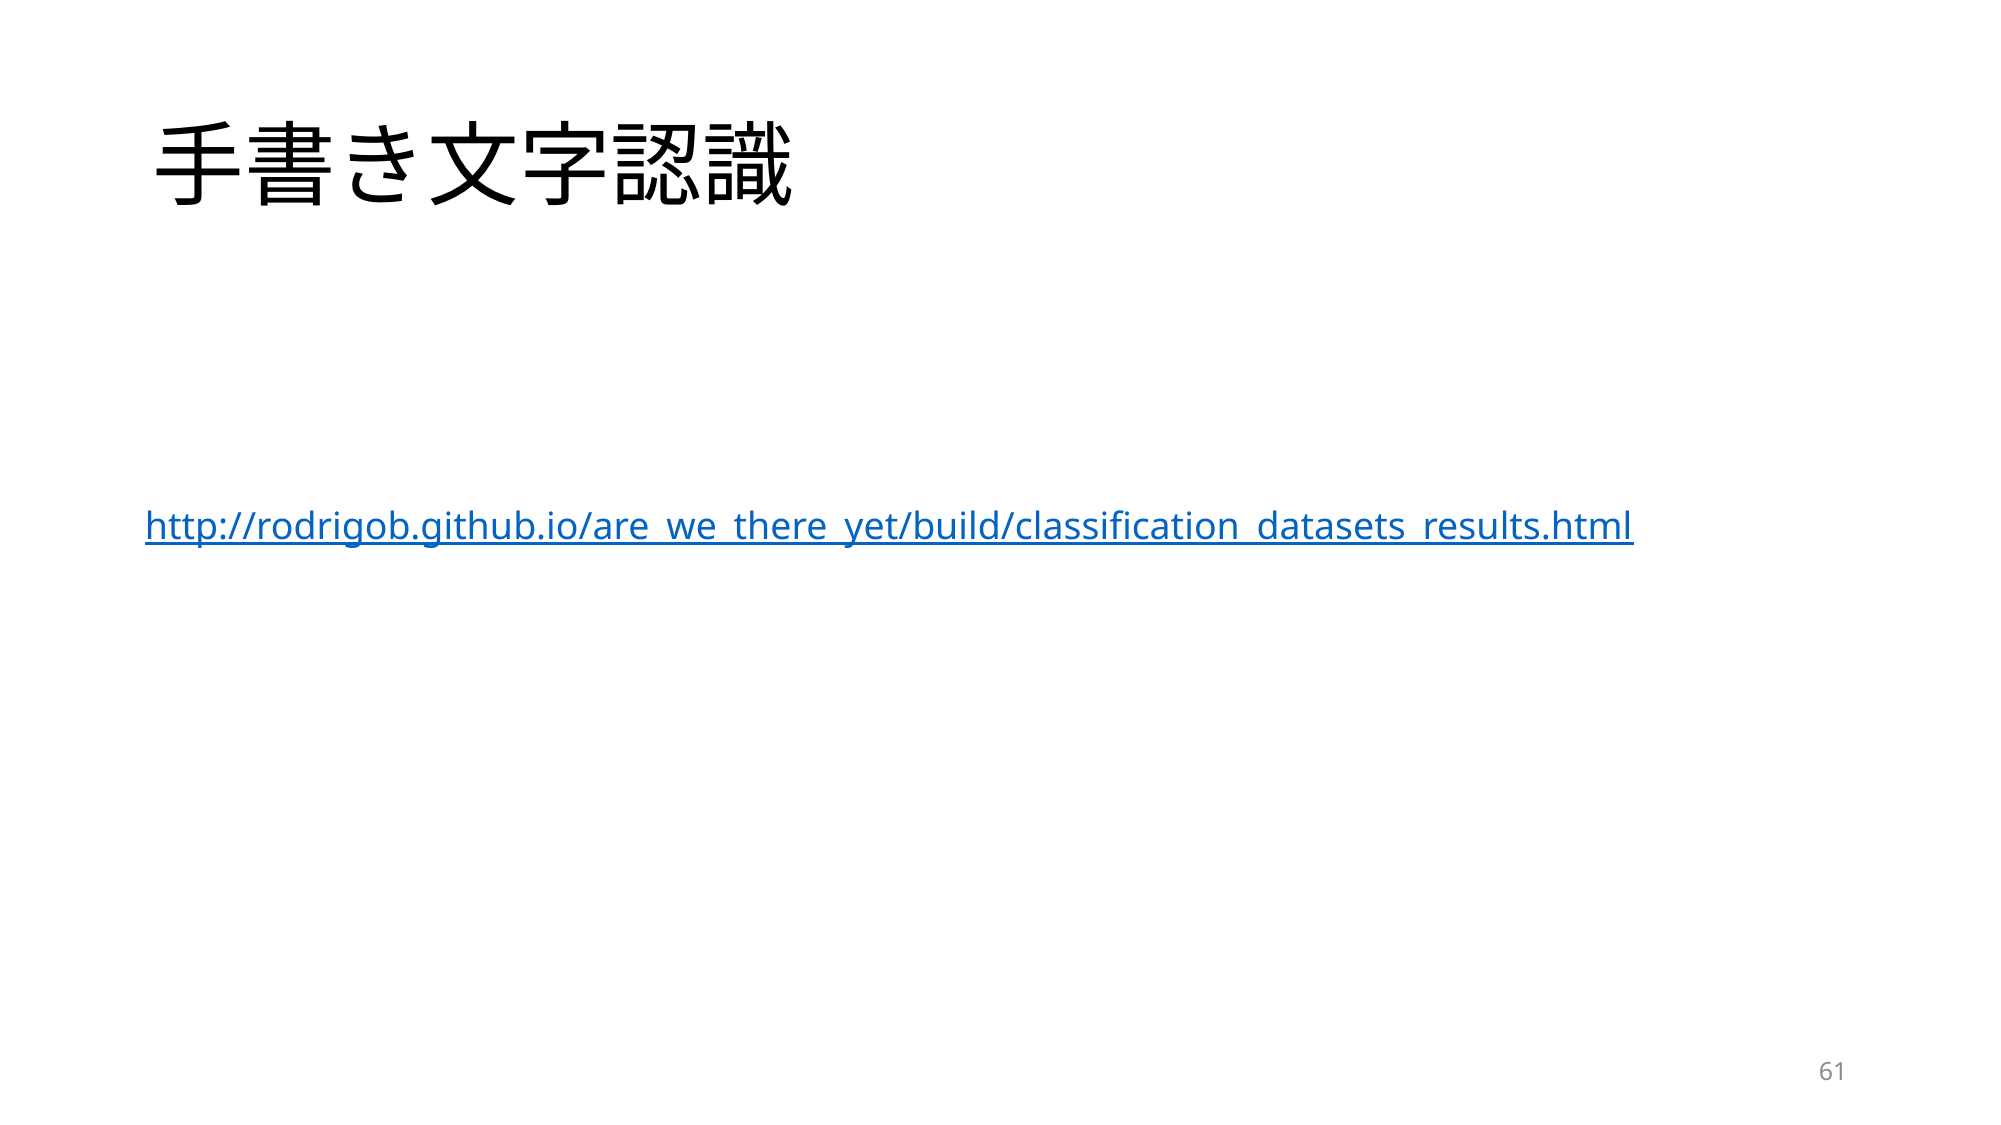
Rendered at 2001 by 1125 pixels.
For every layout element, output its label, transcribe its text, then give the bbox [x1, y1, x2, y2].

slide_number 61 [1412, 1042, 1863, 1103]
title 手書き文字認識 [137, 59, 1863, 278]
text_box http://rodrigob.github.io/are_we_there_yet/build/classification_datasets_results.html [130, 494, 1649, 605]
